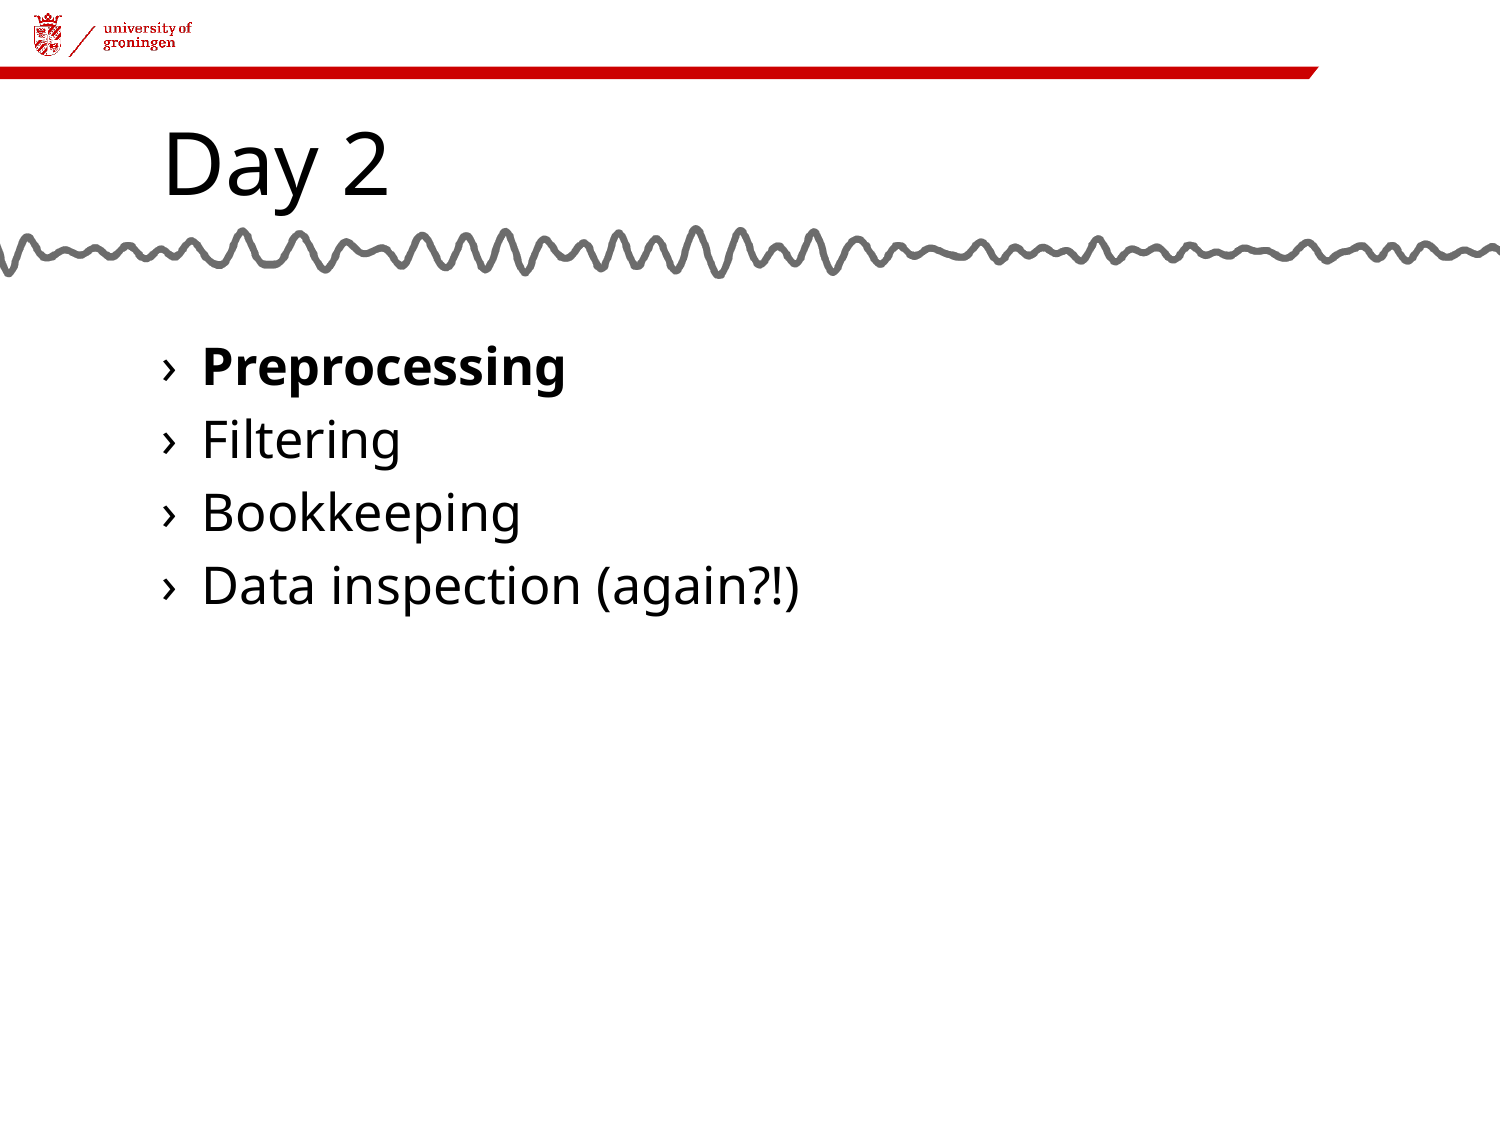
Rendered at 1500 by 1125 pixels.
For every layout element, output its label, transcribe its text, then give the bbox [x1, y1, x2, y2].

picture [34, 13, 192, 57]
picture [0, 225, 1500, 279]
list Preprocessing Filtering Bookkeeping Data inspection (again?!) [0, 326, 1500, 1084]
title Day 2 [0, 95, 1500, 225]
